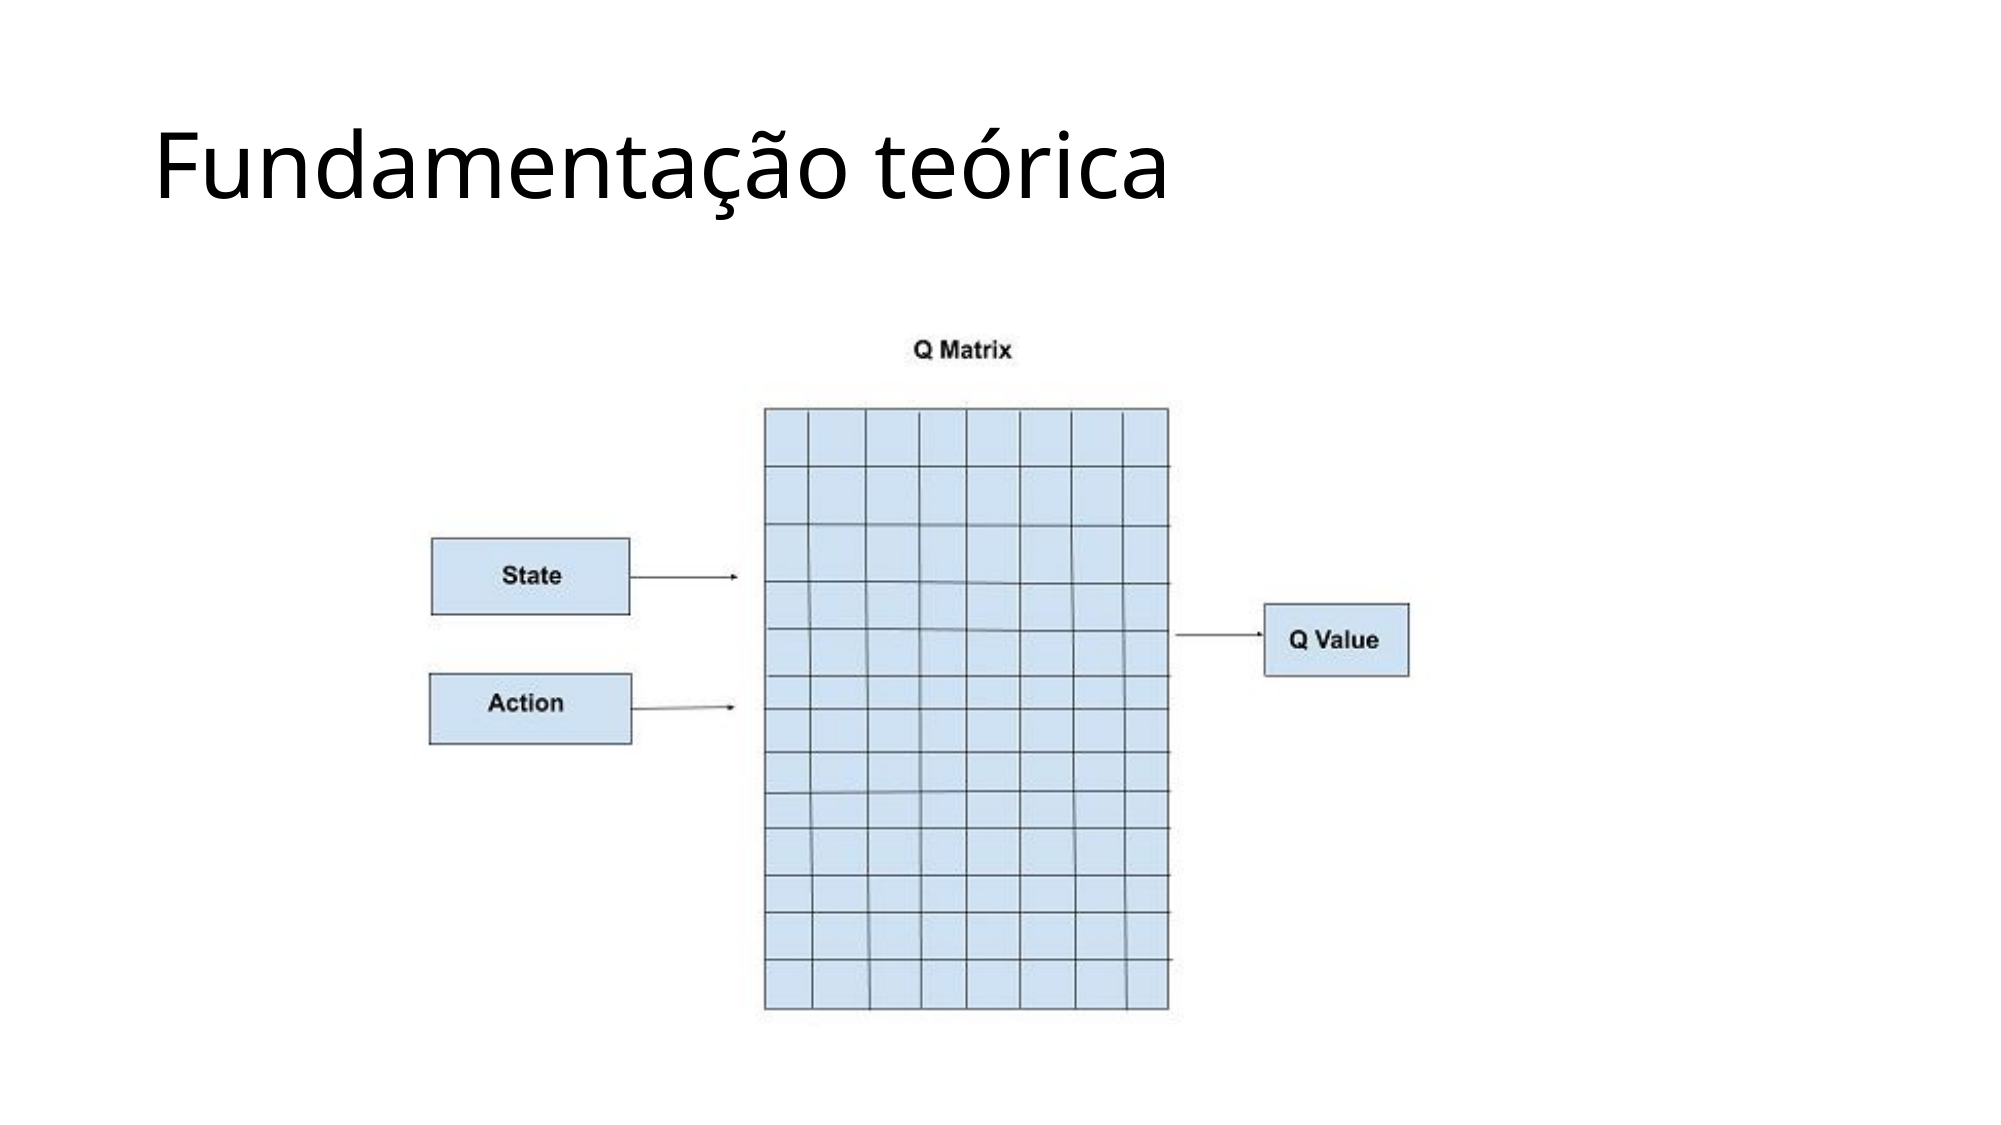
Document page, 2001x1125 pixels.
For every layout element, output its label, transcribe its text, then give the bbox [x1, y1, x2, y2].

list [411, 317, 1441, 1027]
title Fundamentação teórica [137, 59, 1863, 278]
